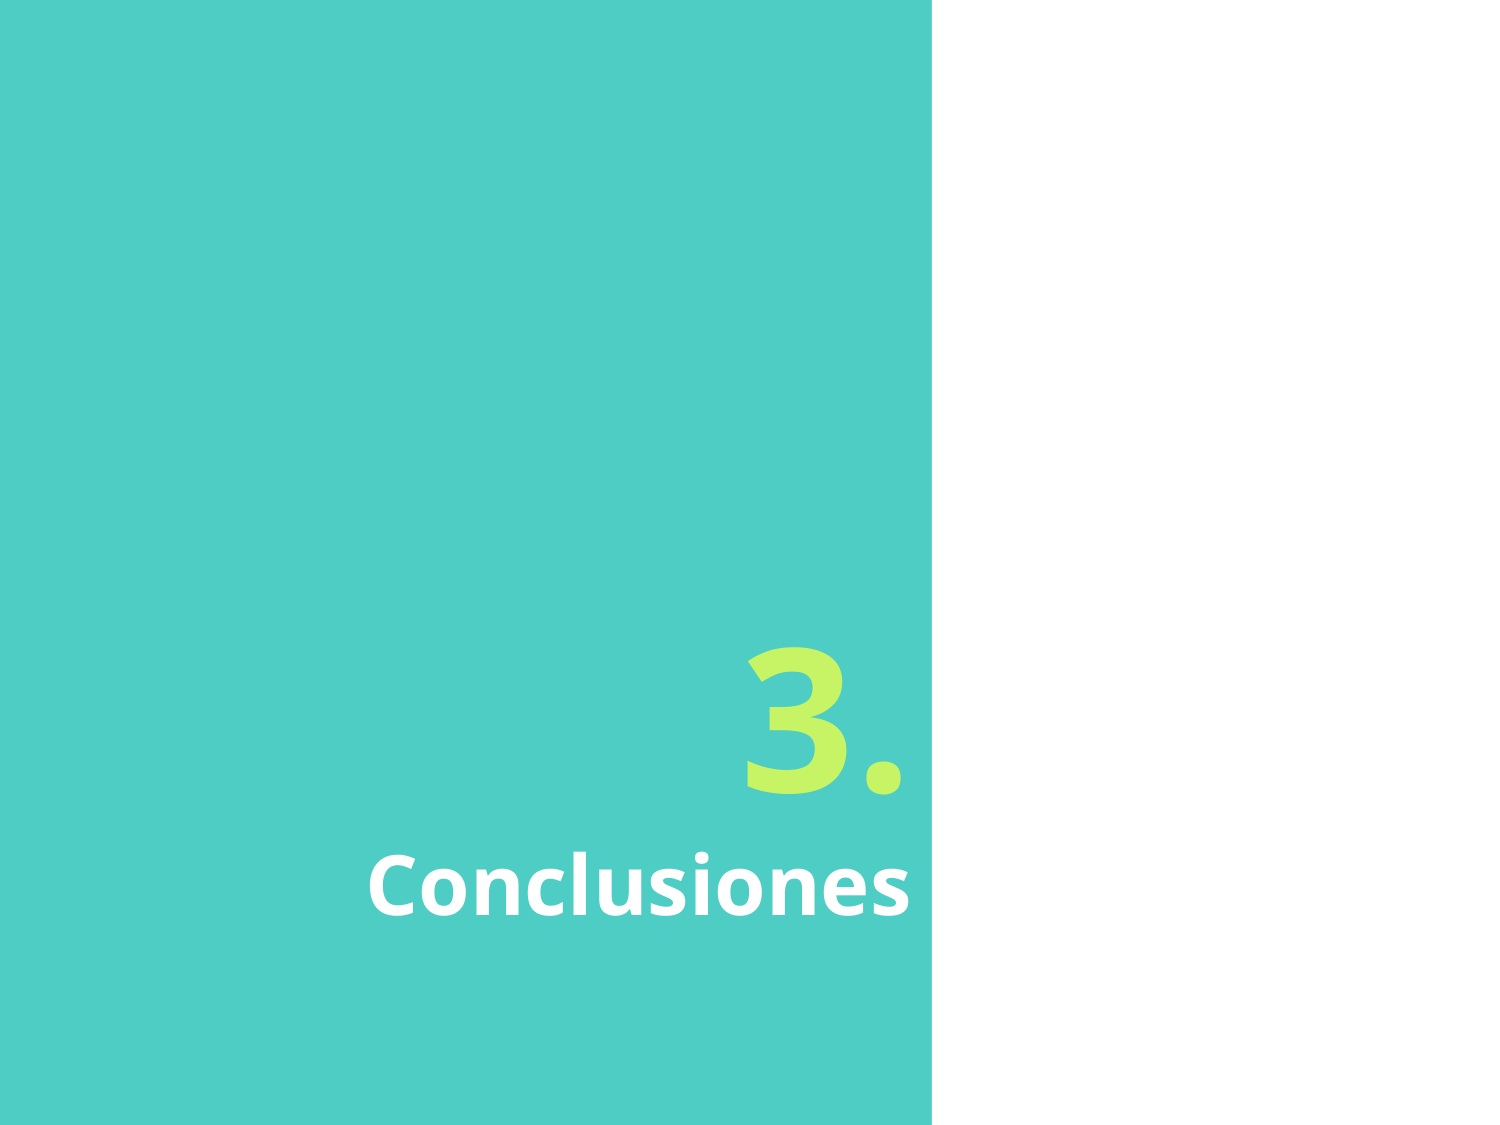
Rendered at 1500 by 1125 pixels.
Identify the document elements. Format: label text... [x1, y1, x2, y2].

title 3. Conclusiones [0, 633, 928, 948]
